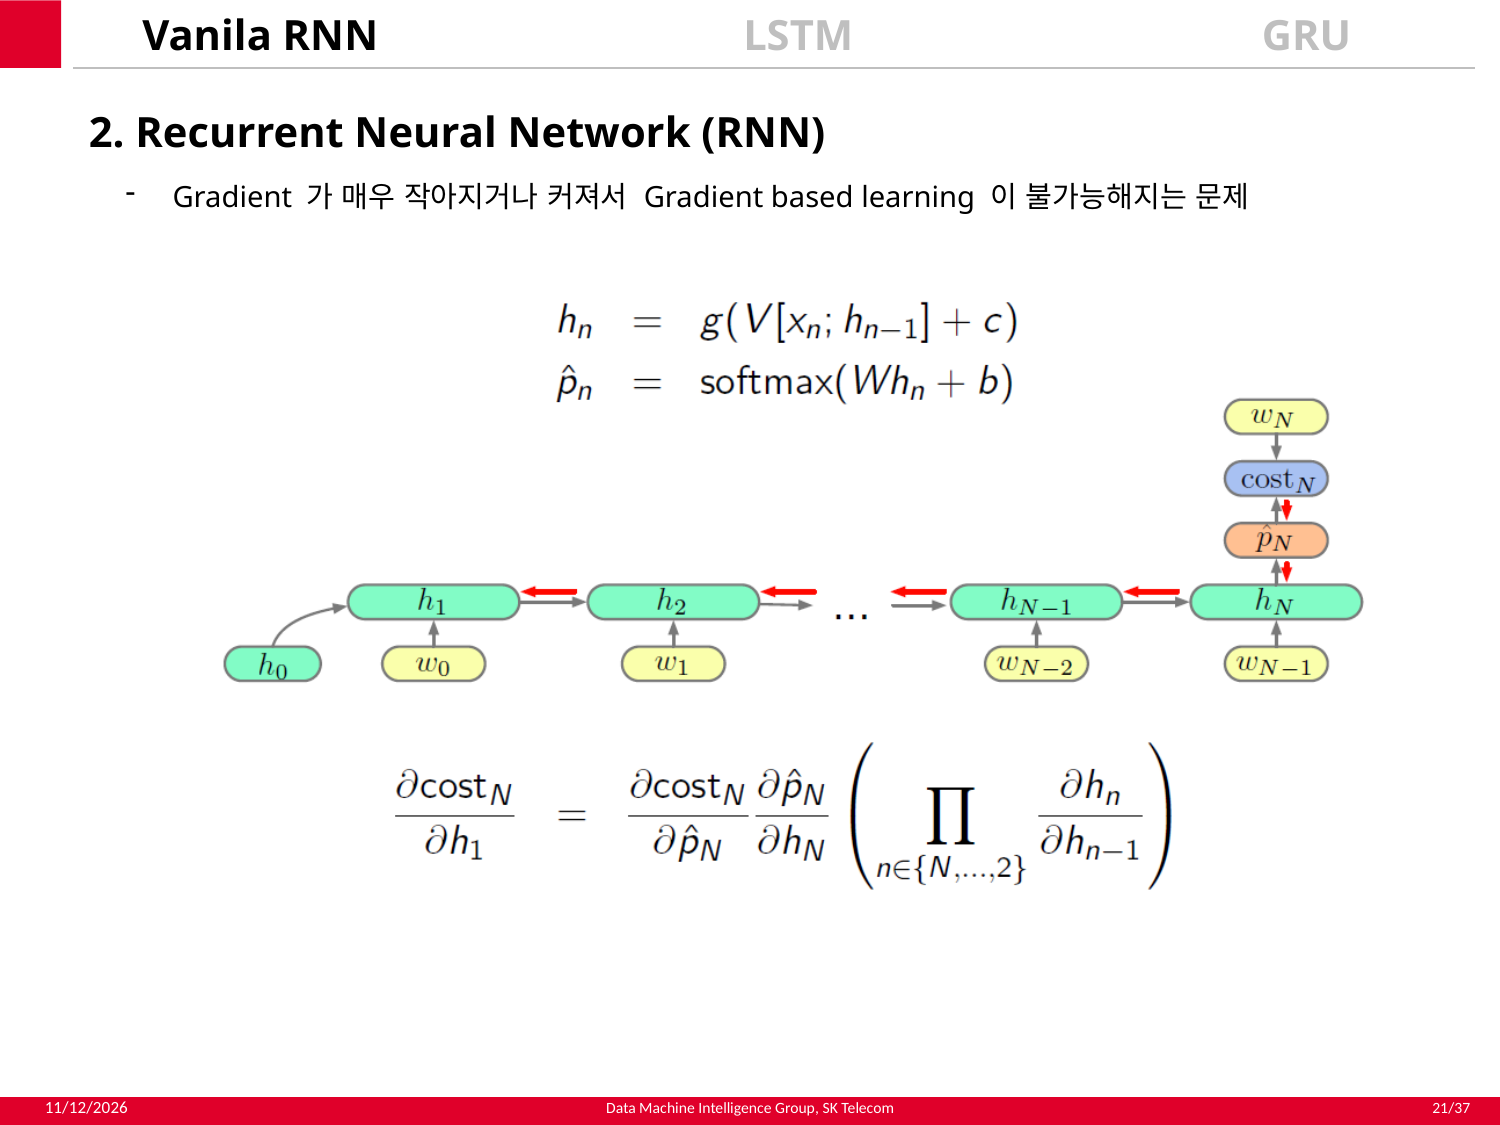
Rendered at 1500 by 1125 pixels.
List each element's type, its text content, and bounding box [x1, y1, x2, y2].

text_box 2. Recurrent Neural Network (RNN) [73, 98, 1279, 164]
text_box LSTM [688, 8, 909, 55]
picture [197, 271, 1400, 942]
text_box Vanila RNN [110, 8, 410, 55]
text_box GRU [1187, 8, 1426, 72]
text_box Gradient 가 매우 작아지거나 커져서 Gradient based learning 이 불가능해지는 문제 [110, 171, 1316, 221]
